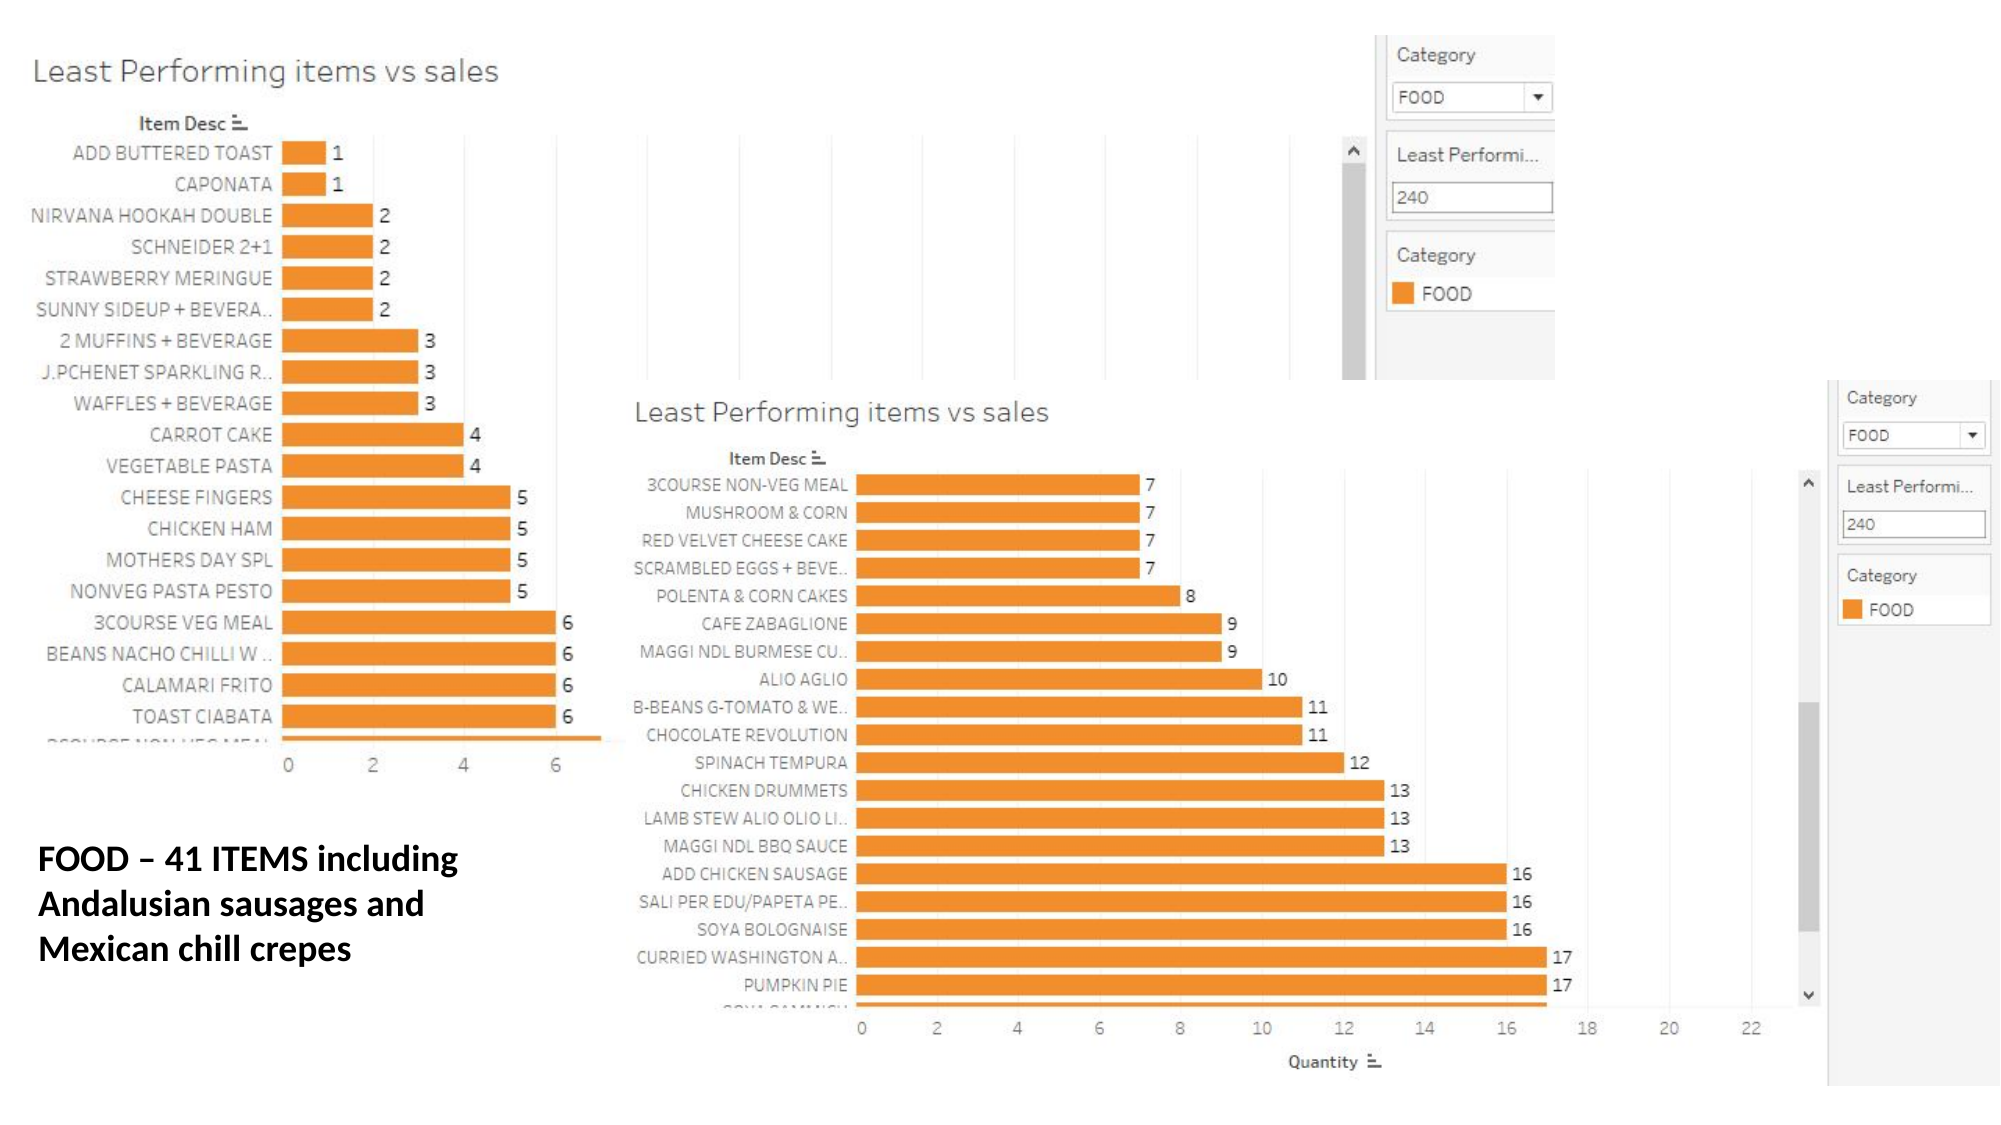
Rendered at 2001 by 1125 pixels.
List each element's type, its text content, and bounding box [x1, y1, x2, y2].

picture [23, 35, 2000, 1086]
text_box FOOD – 41 ITEMS including Andalusian sausages and Mexican chill crepes [23, 827, 572, 977]
